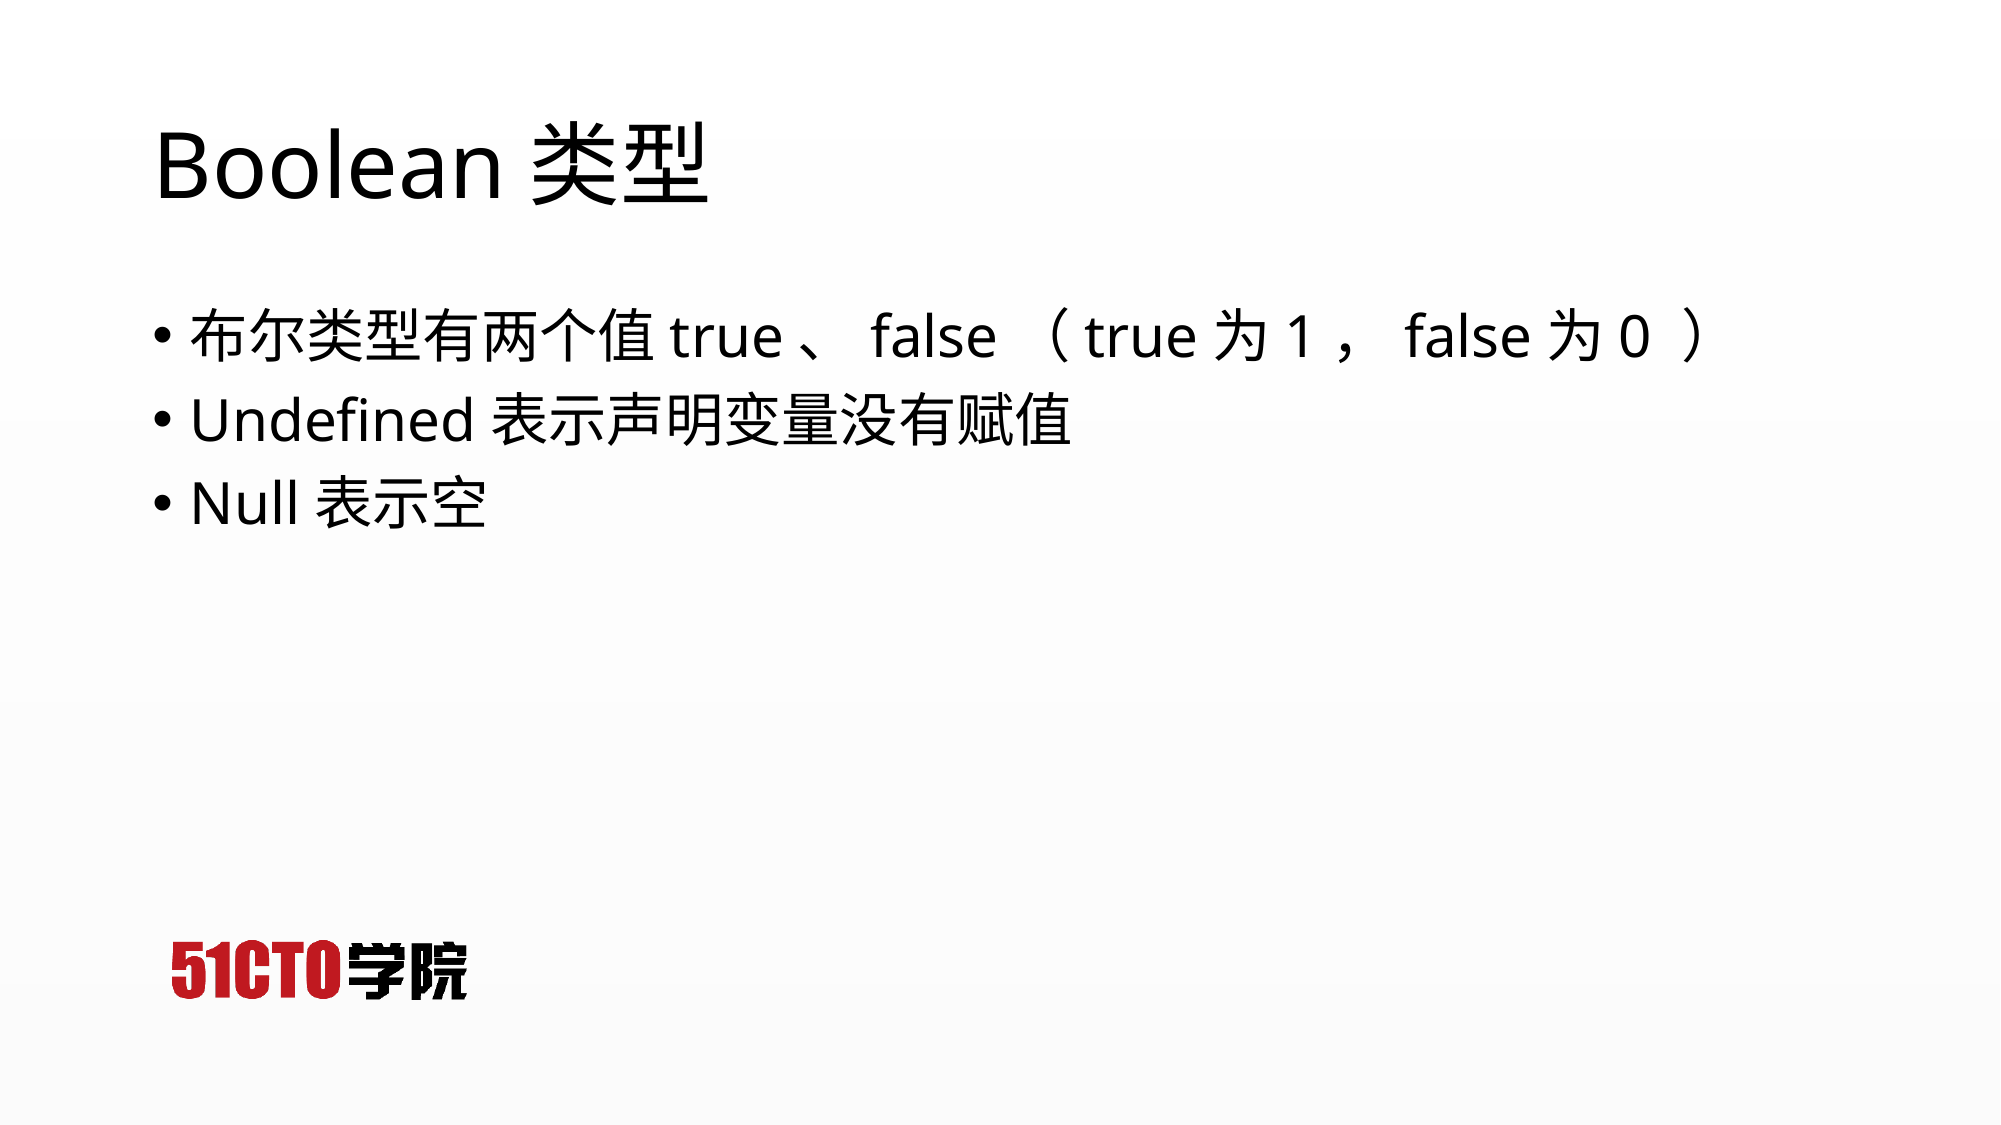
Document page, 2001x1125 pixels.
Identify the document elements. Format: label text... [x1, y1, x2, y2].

list 布尔类型有两个值true、false（true为1，false为0 ） Undefined表示声明变量没有赋值 Null表示空 [137, 299, 1863, 1014]
title Boolean类型 [137, 59, 1863, 278]
